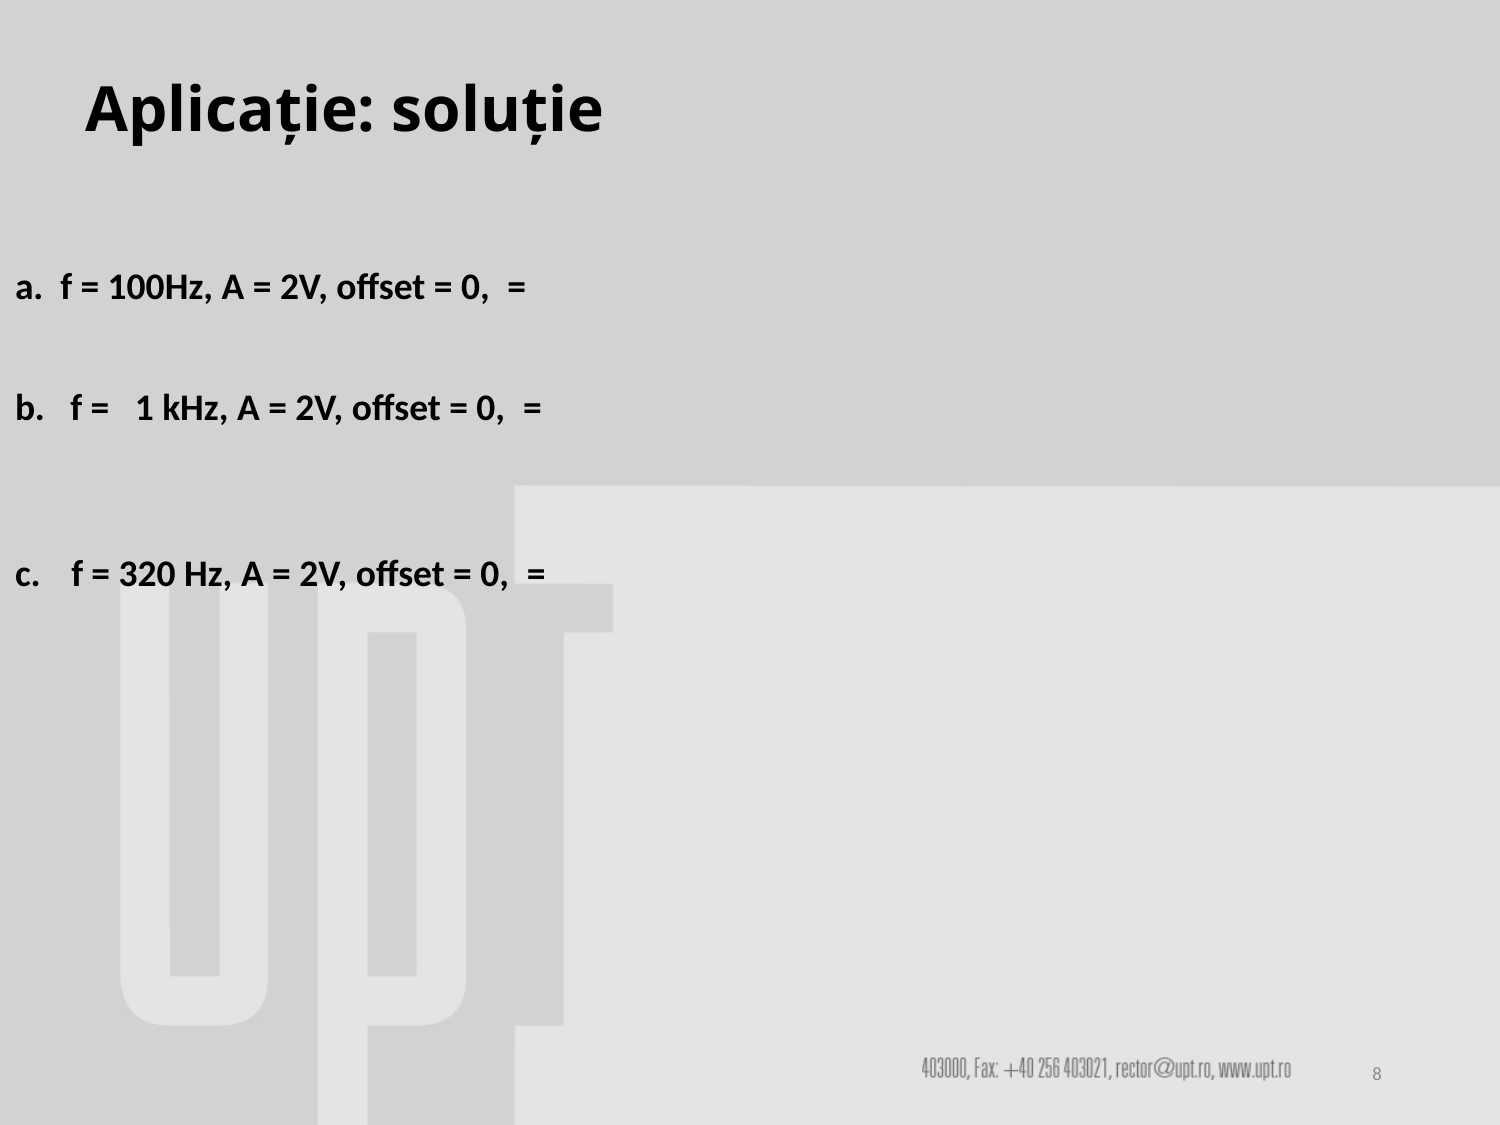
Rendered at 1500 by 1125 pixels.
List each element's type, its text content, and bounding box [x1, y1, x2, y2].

slide_number 8 [1059, 1042, 1397, 1103]
picture [0, 0, 1500, 1125]
title Aplicație: soluție [70, 39, 621, 183]
